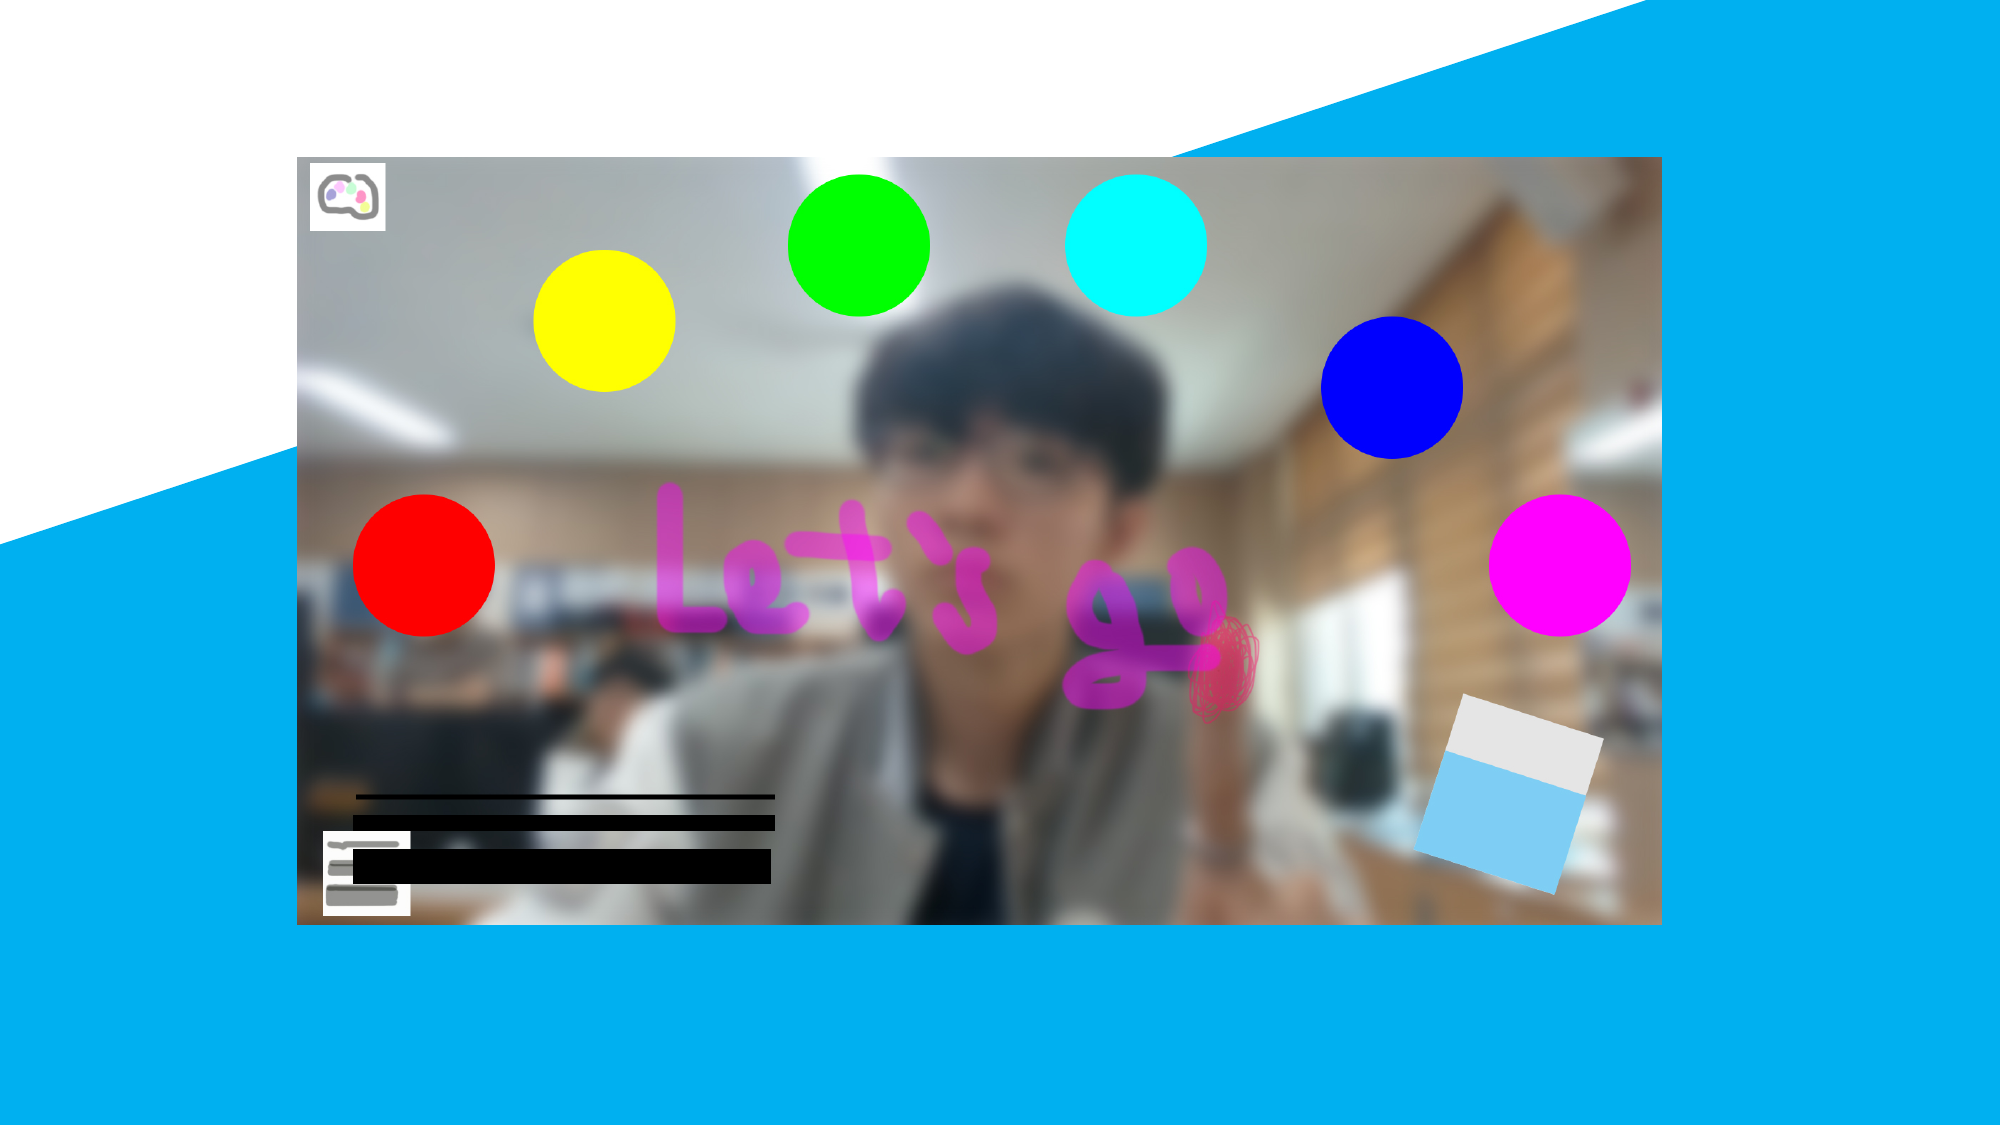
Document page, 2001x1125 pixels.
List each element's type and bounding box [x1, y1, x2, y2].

text_box [0, 0, 2000, 1125]
picture [297, 157, 1661, 924]
